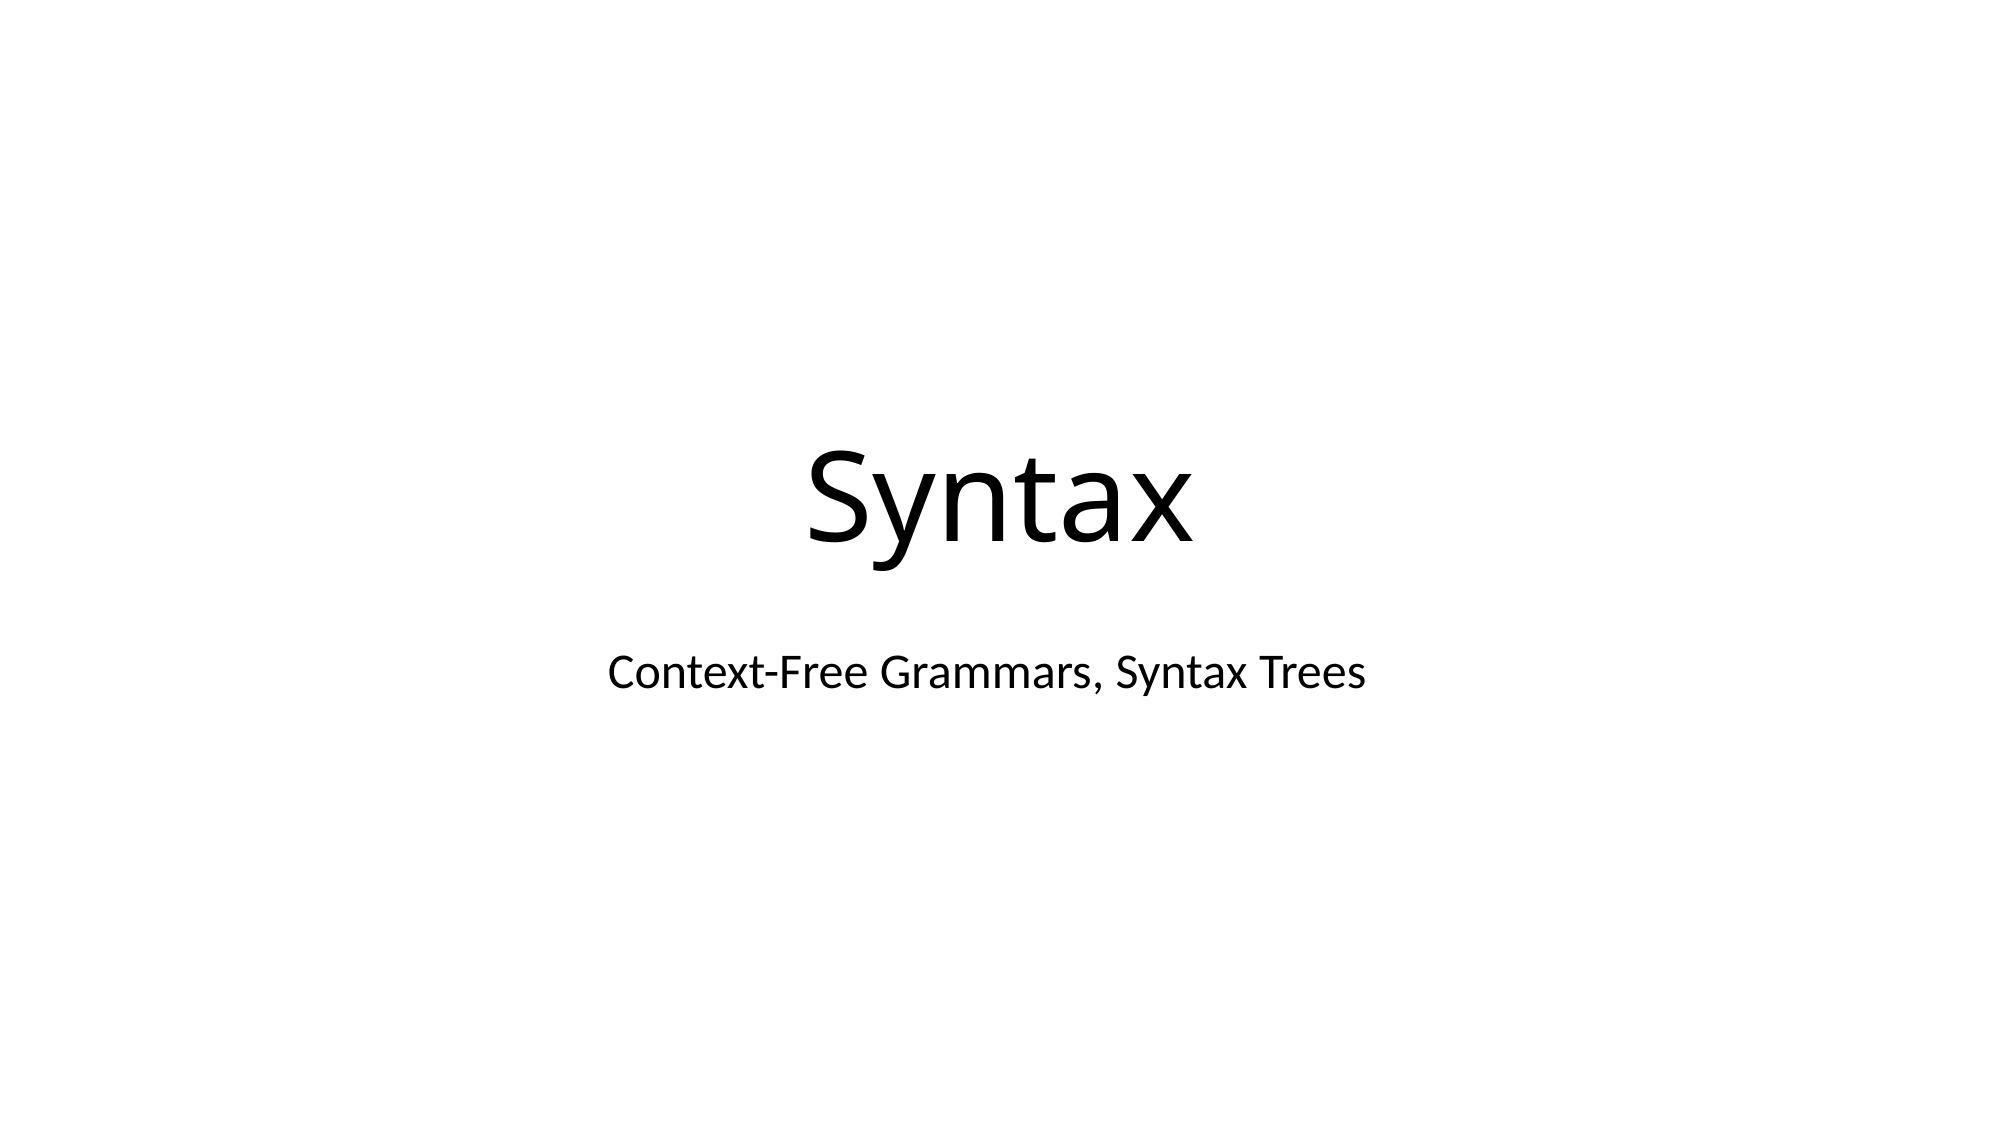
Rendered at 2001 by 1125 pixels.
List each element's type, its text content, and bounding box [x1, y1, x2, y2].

title Syntax [249, 184, 1750, 576]
subtitle Context-Free Grammars, Syntax Trees [399, 637, 1575, 925]
